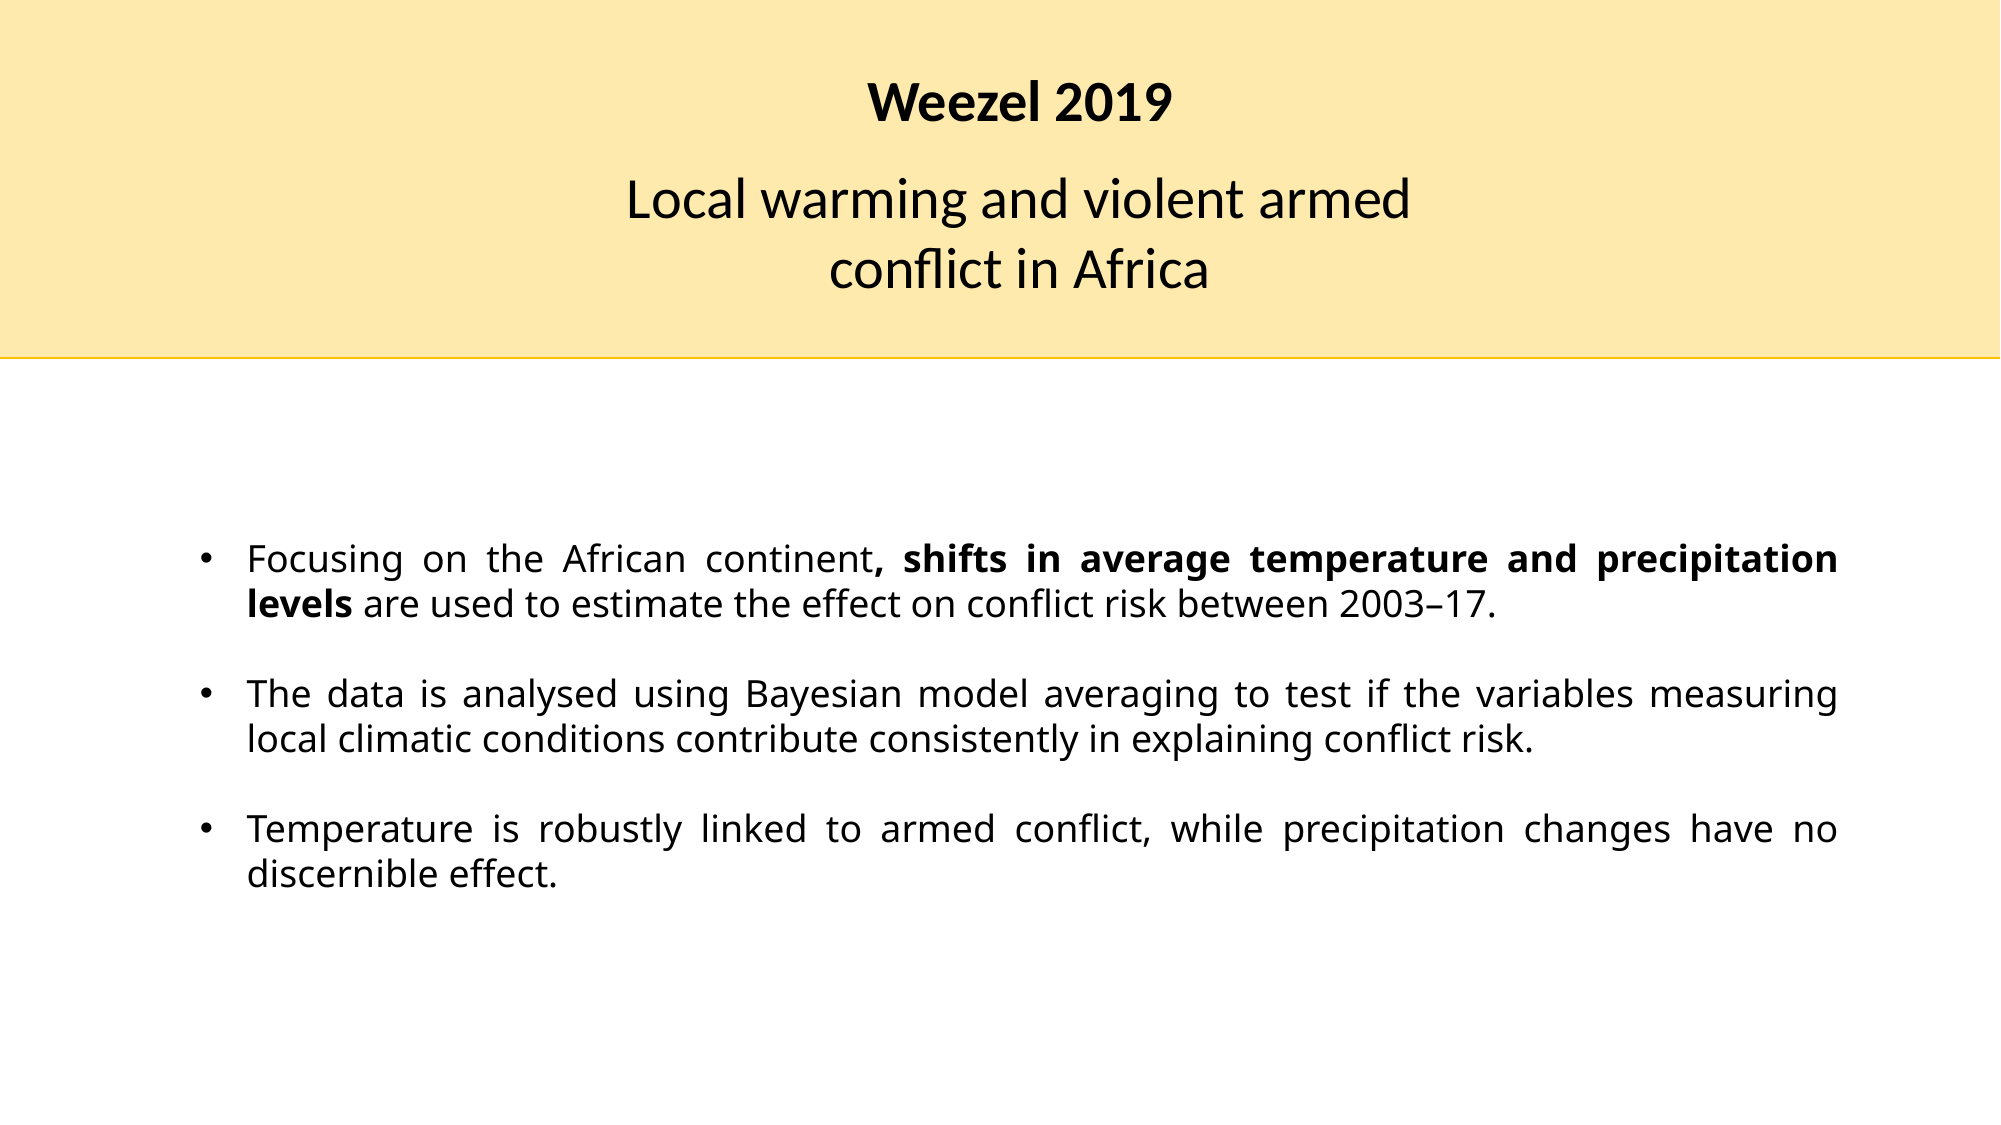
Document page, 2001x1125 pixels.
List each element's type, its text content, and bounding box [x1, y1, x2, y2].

text_box Weezel 2019 Local warming and violent armed conflict in Africa [367, 55, 1672, 308]
text_box [0, 0, 2000, 359]
text_box Focusing on the African continent, shifts in average temperature and precipitation levels are used to estimate the effect on conflict risk between 2003–17. The data is analysed using Bayesian model averaging to test if the variables measuring local climatic conditions contribute consistently in explaining conflict risk. Temperature is robustly linked to armed conflict, while precipitation changes have no discernible effect. [185, 527, 1855, 903]
